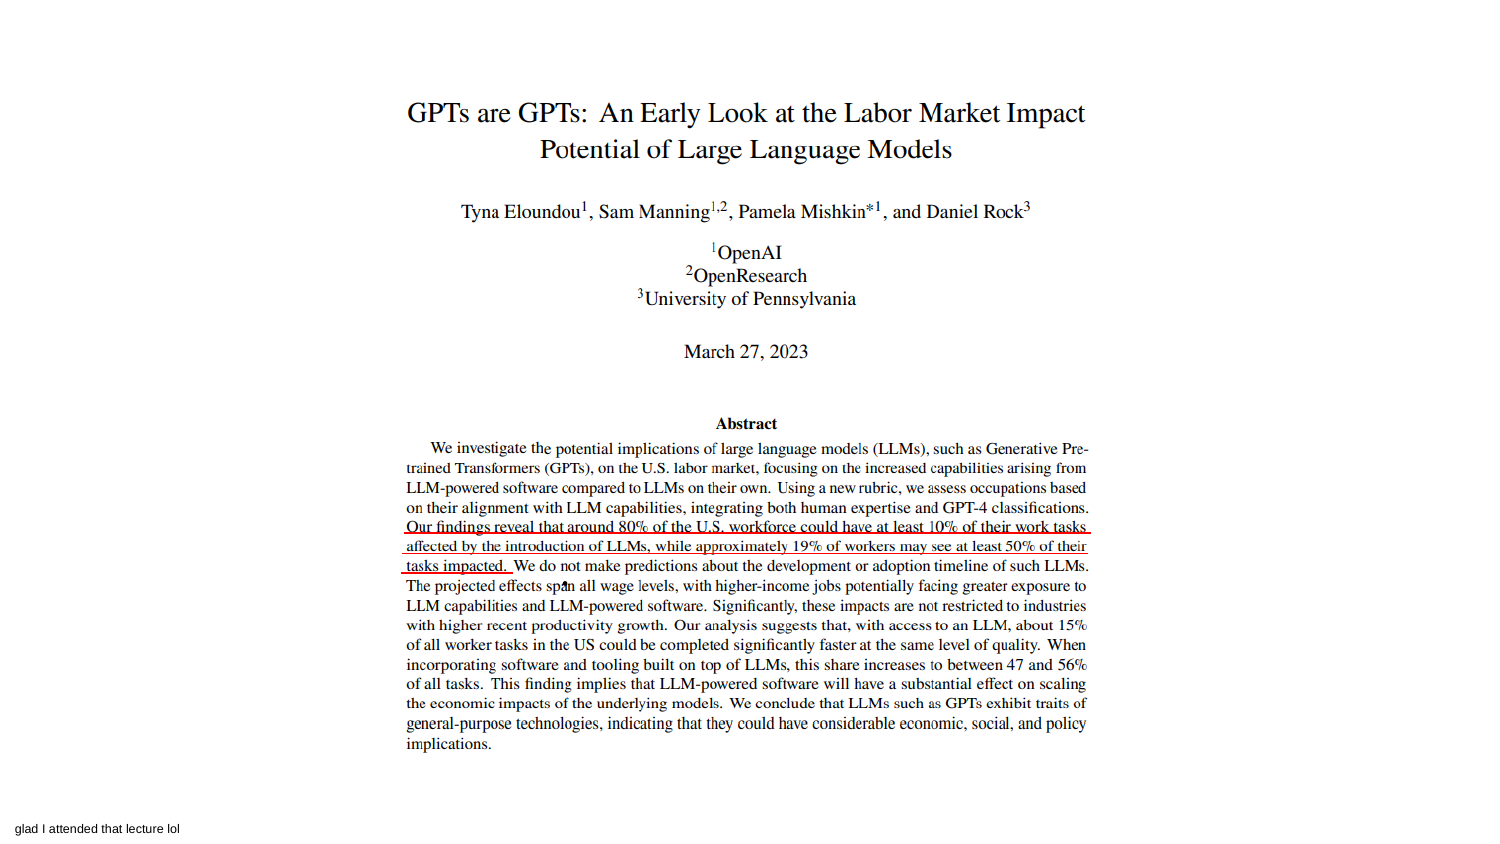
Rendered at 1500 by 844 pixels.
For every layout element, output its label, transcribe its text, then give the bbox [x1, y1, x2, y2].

text_box glad I attended that lecture lol [0, 813, 318, 844]
picture [348, 67, 1152, 784]
